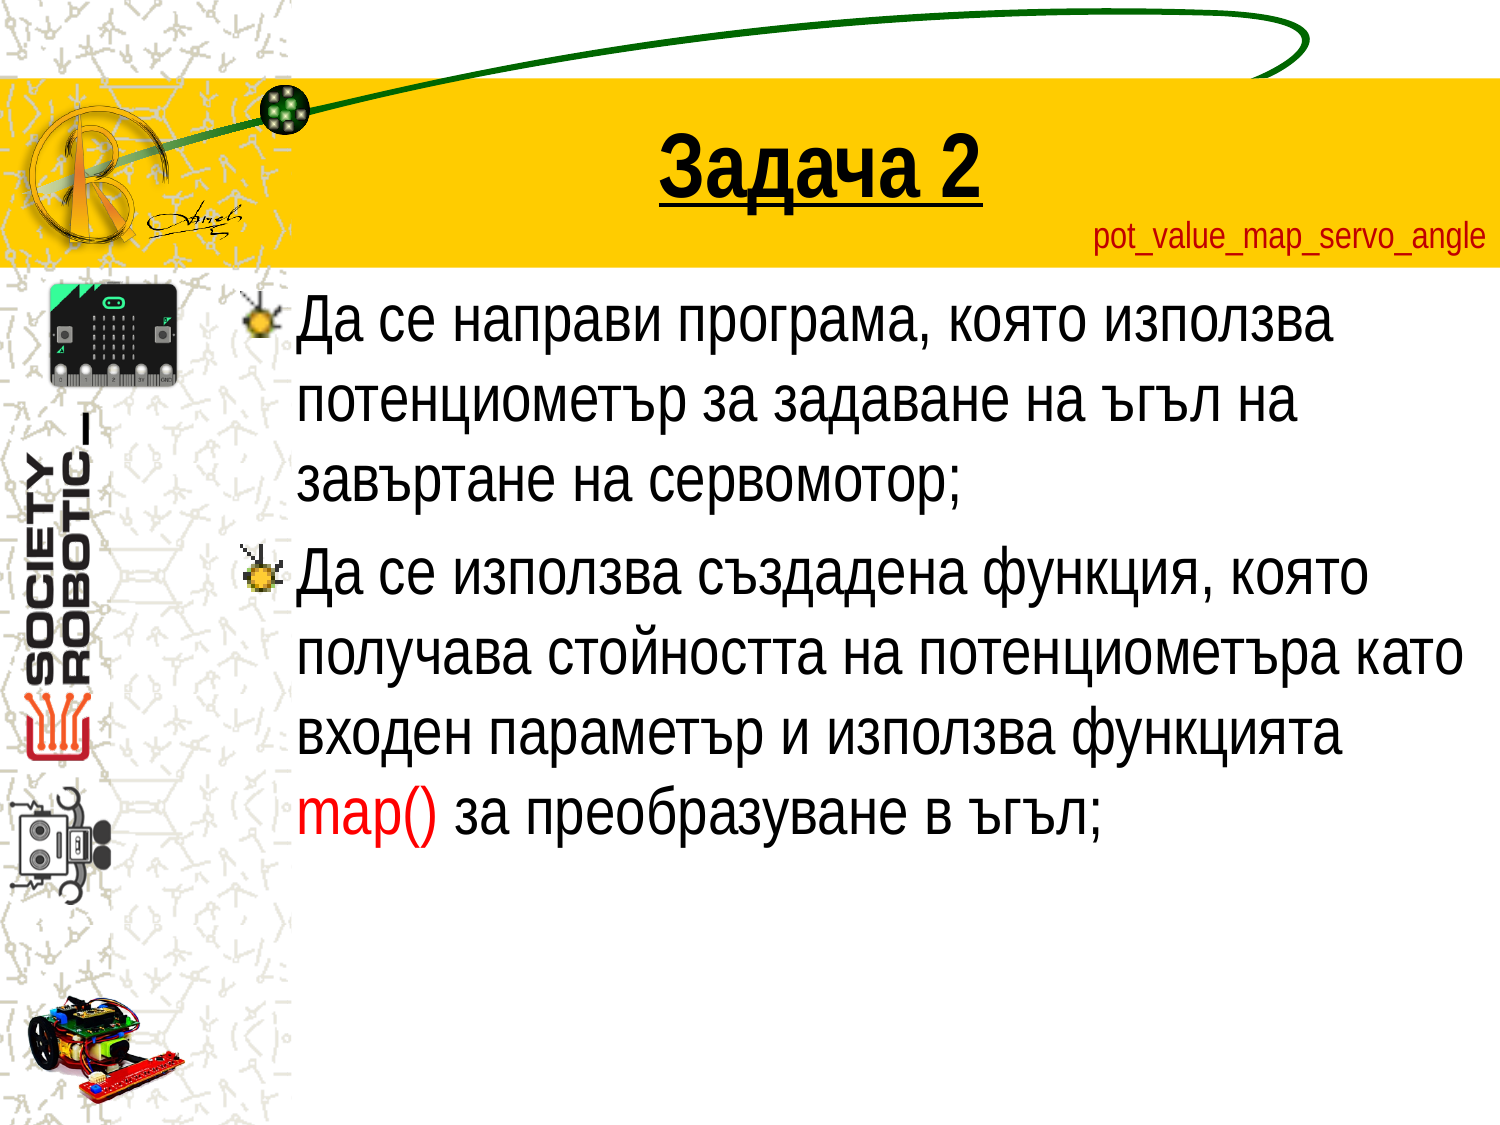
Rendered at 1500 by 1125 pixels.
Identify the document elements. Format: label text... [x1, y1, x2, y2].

picture [240, 291, 287, 338]
picture [0, 0, 292, 1125]
list Да се направи програма, която използва потенциометър за задаване на ъгъл на завъртане на сервомотор; Да се използва създадена функция, която получава стойността на потенциометъра като входен параметър и използва функцията map() за преобразуване в ъгъл; [225, 267, 1500, 870]
picture [240, 544, 287, 592]
text_box pot_value_map_servo_angle [1078, 203, 1500, 264]
title Задача 2 [324, 101, 1317, 220]
